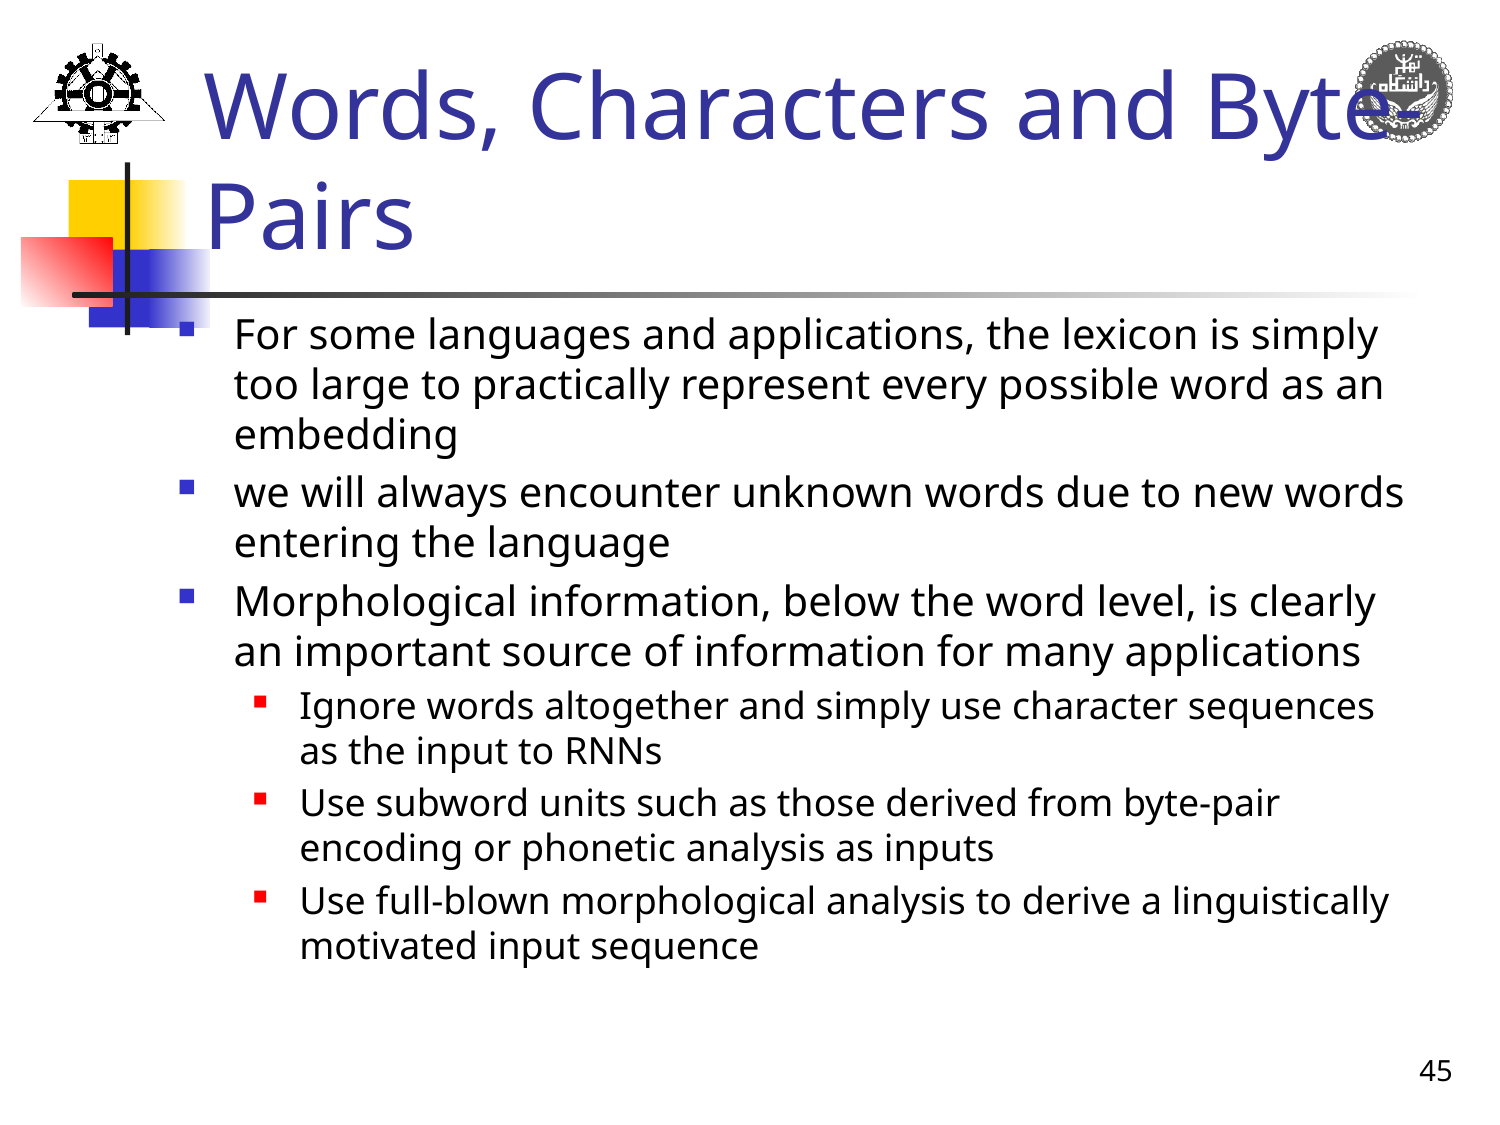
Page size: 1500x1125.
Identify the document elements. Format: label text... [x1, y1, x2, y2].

slide_number 45 [1154, 1023, 1468, 1100]
list For some languages and applications, the lexicon is simply too large to practically represent every possible word as an embedding we will always encounter unknown words due to new words entering the language Morphological information, below the word level, is clearly an important source of information for many applications Ignore words altogether and simply use character sequences as the input to RNNs Use subword units such as those derived from byte-pair encoding or phonetic analysis as inputs Use full-blown morphological analysis to derive a linguistically motivated input sequence [162, 299, 1438, 975]
title Words, Characters and Byte-Pairs [188, 35, 1468, 275]
picture [24, 37, 175, 151]
